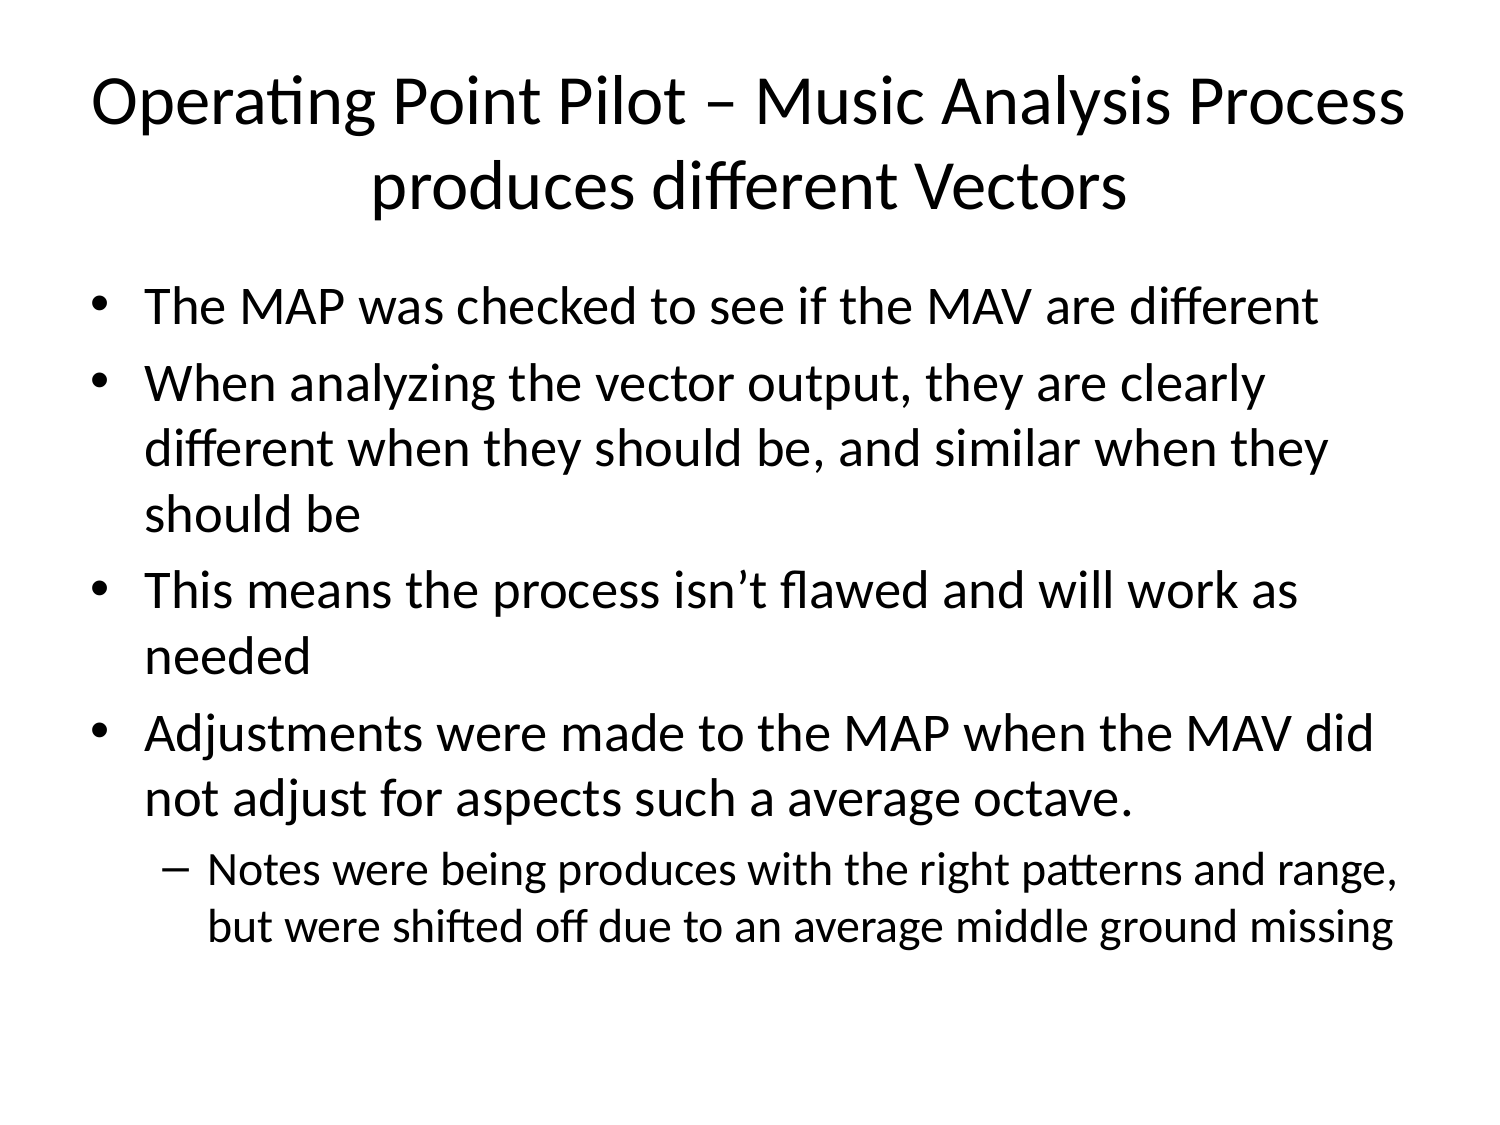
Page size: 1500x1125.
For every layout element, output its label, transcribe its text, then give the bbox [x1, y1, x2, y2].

list The MAP was checked to see if the MAV are different When analyzing the vector output, they are clearly different when they should be, and similar when they should be This means the process isn’t flawed and will work as needed Adjustments were made to the MAP when the MAV did not adjust for aspects such a average octave. Notes were being produces with the right patterns and range, but were shifted off due to an average middle ground missing [75, 262, 1425, 1005]
title Operating Point Pilot – Music Analysis Process produces different Vectors [75, 45, 1425, 233]
